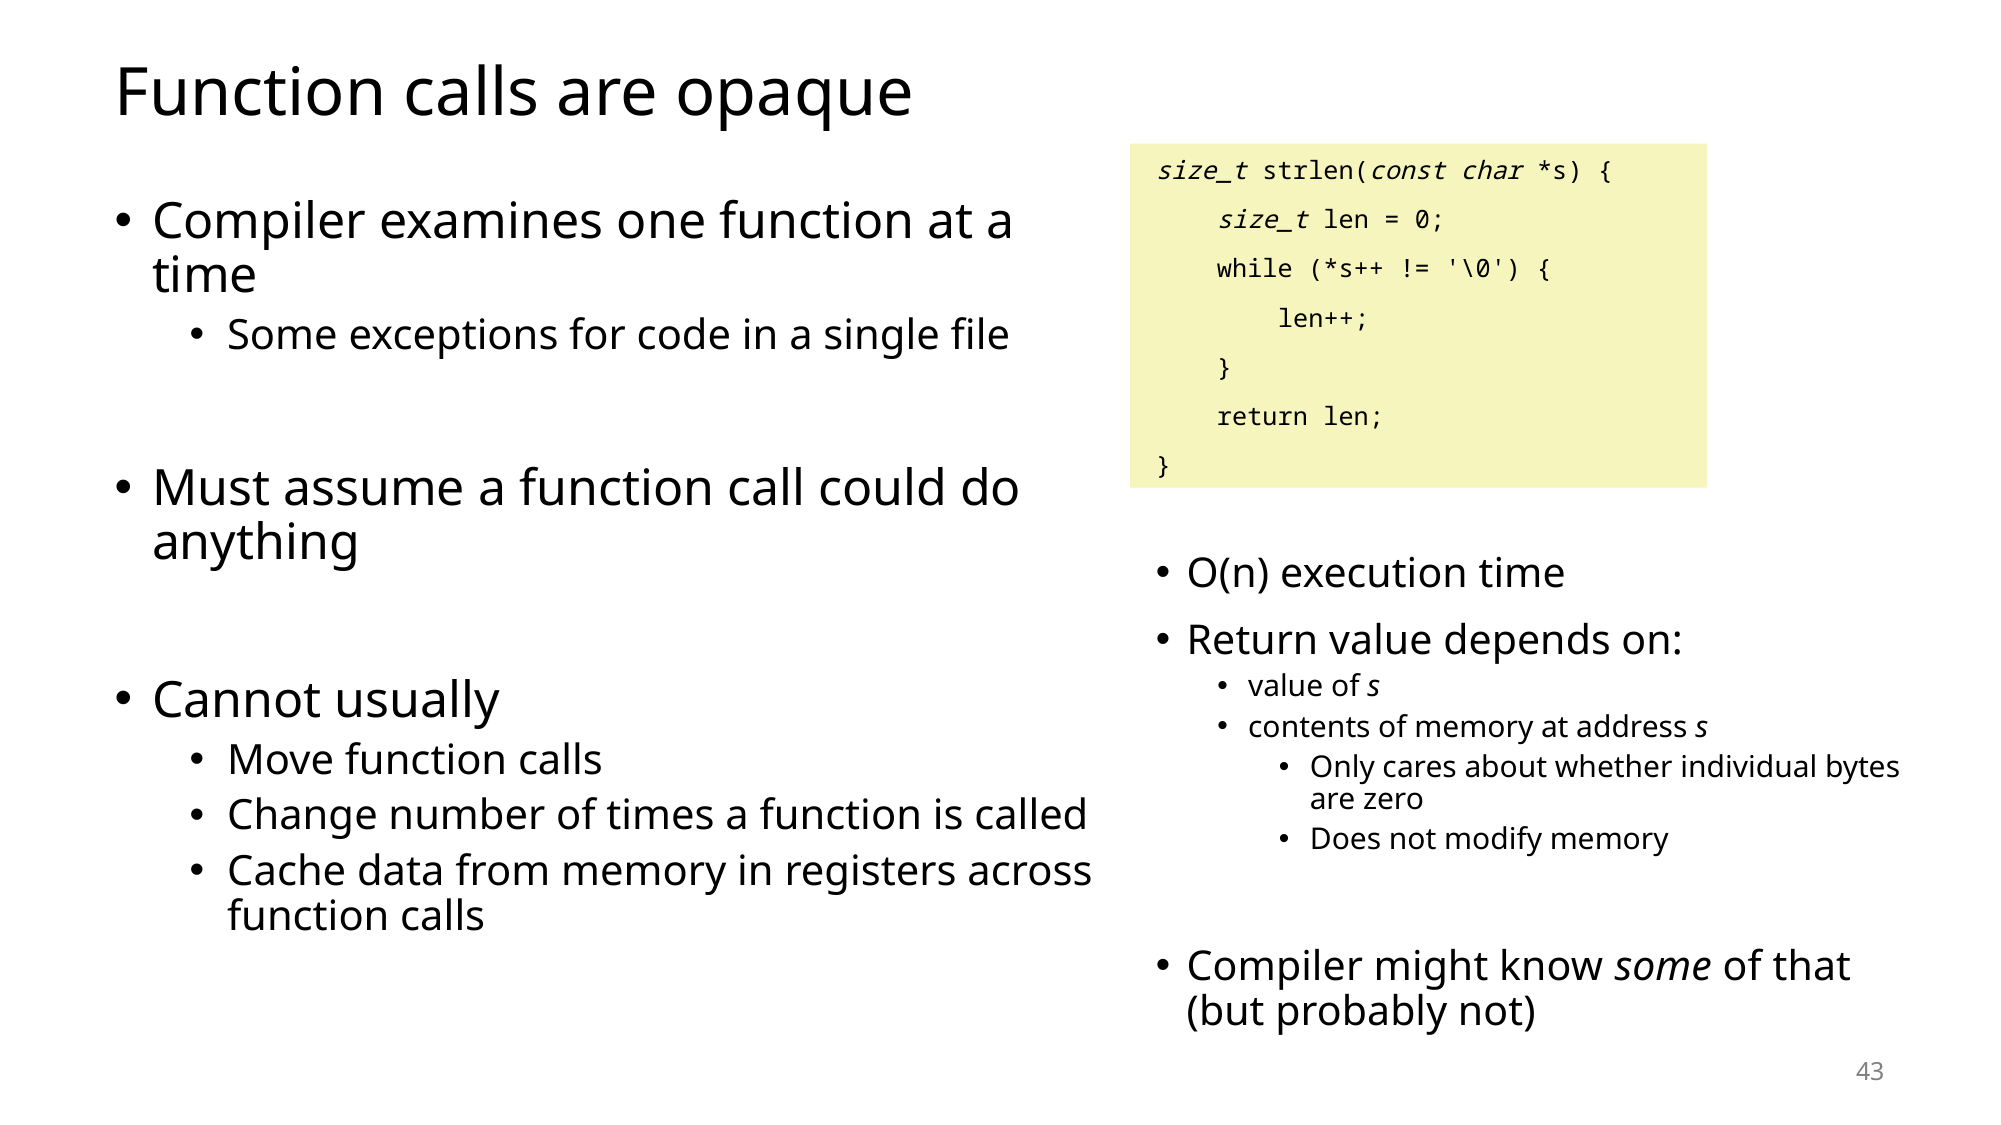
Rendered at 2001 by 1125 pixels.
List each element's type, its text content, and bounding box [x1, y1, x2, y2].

slide_number 43 [1749, 1042, 1900, 1103]
title Function calls are opaque [99, 37, 1900, 150]
list size_t strlen(const char *s) { size_t len = 0; while (*s++ != '\0') { len++; } return len; } O(n) execution time Return value depends on: value of s contents of memory at address s Only cares about whether individual bytes are zero Does not modify memory Compiler might know some of that (but probably not) [1140, 149, 1922, 1043]
list Compiler examines one function at a time Some exceptions for code in a single file Must assume a function call could do anything Cannot usually Move function calls Change number of times a function is called Cache data from memory in registers across function calls [99, 187, 1116, 1013]
text_box [1130, 150, 1140, 488]
